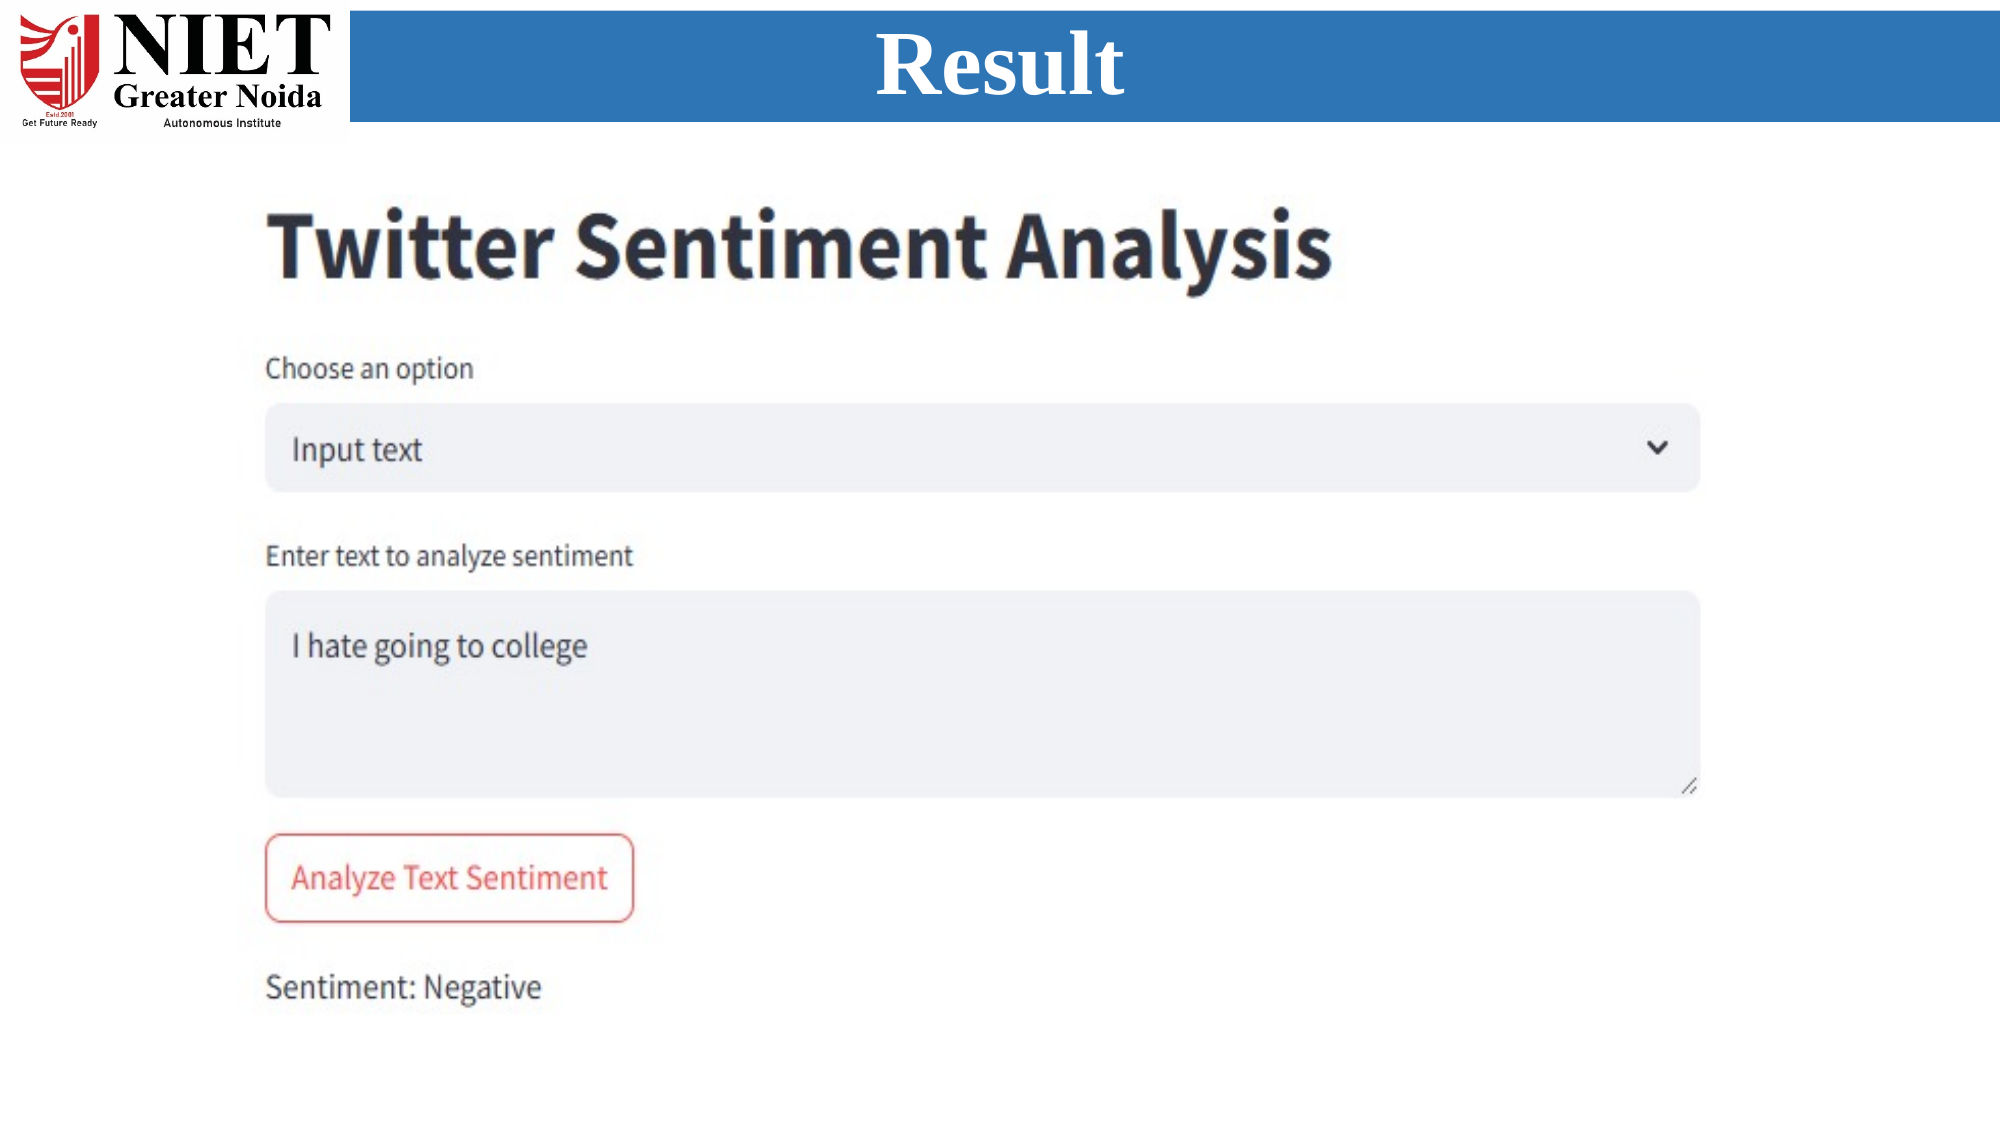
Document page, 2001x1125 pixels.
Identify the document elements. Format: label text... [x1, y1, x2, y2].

picture [237, 194, 1756, 1026]
title Result [350, 10, 2000, 122]
picture [0, 0, 350, 143]
